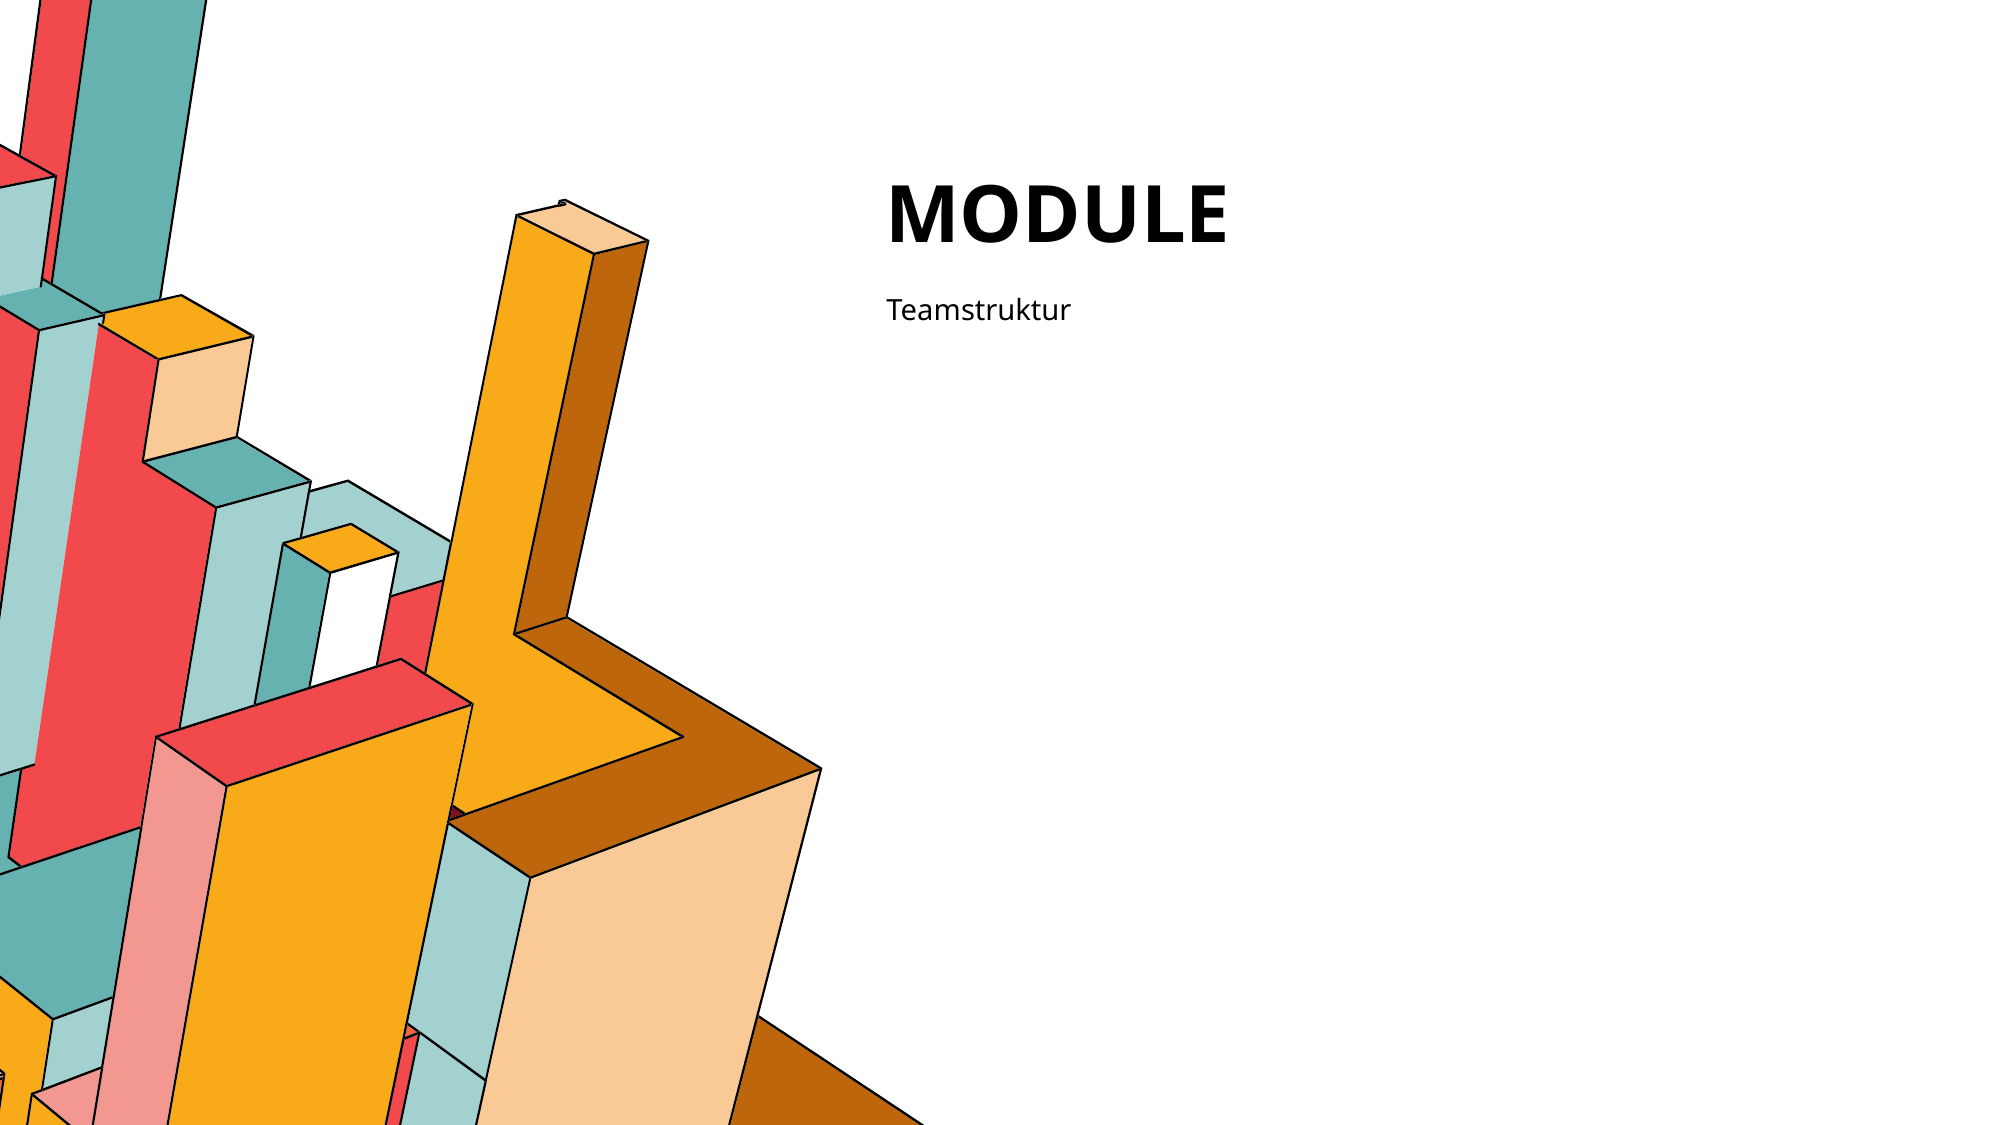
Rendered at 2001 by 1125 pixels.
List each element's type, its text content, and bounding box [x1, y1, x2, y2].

title Module [870, 108, 1801, 326]
list Teamstruktur [871, 277, 1547, 413]
